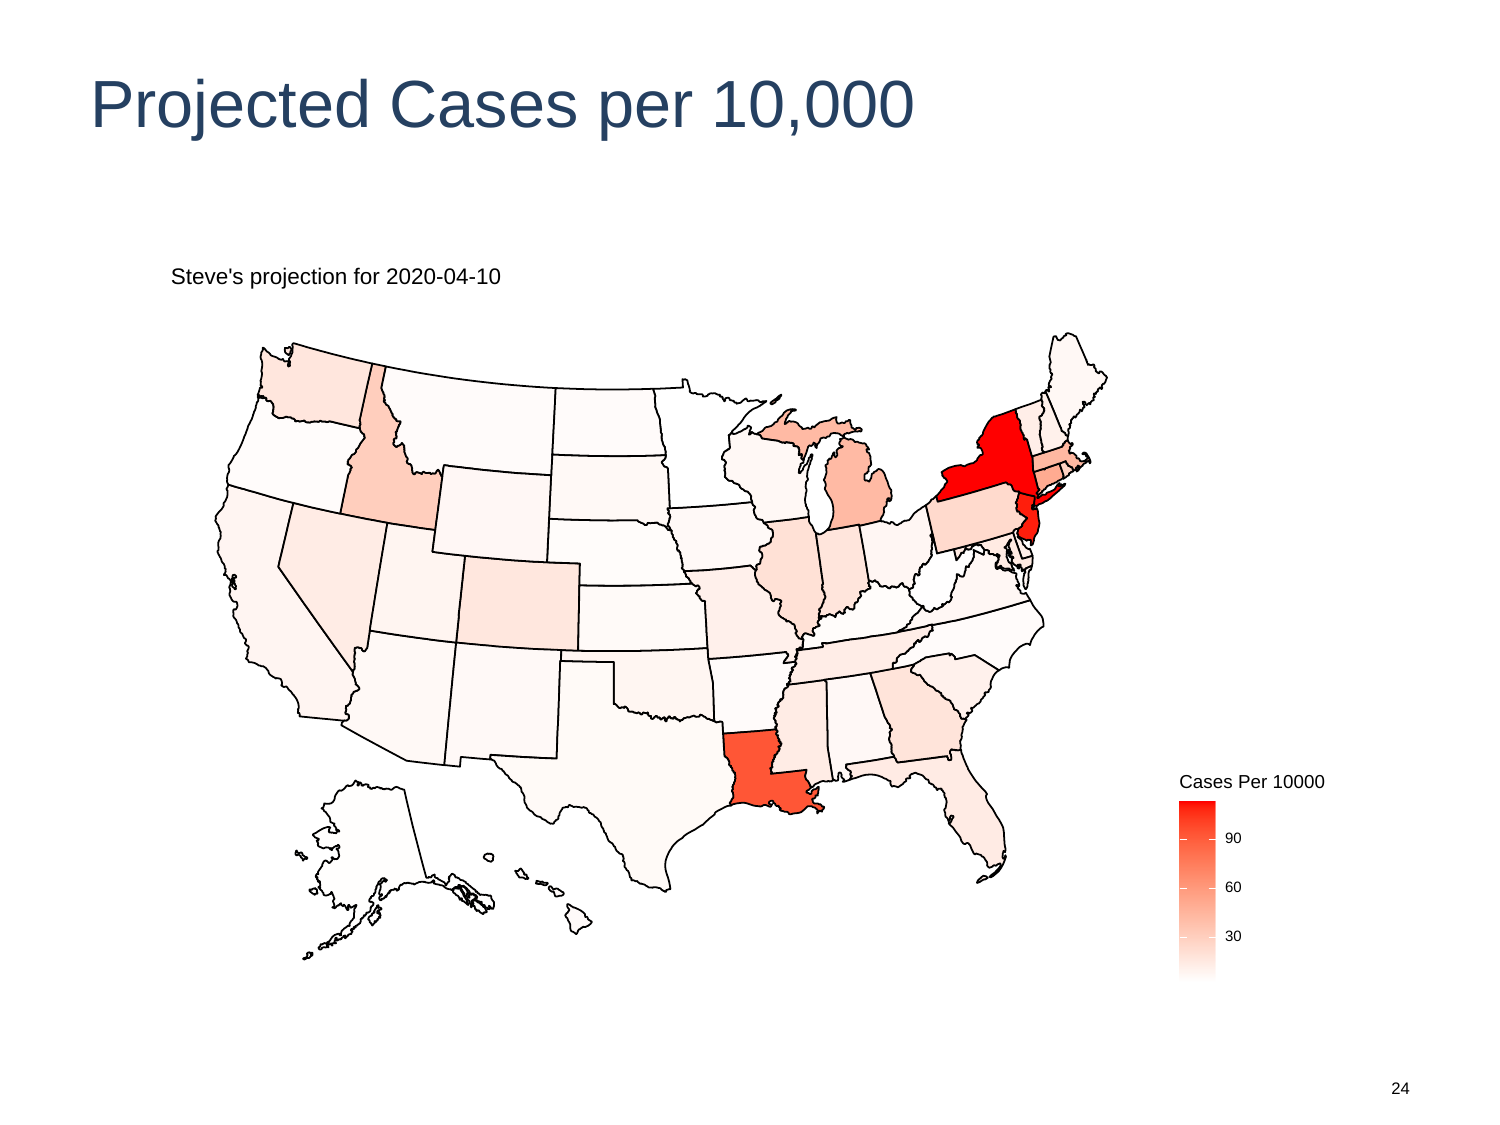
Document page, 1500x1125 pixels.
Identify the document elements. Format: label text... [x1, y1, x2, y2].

title Projected Cases per 10,000 [75, 7, 1425, 195]
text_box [74, 262, 1426, 1006]
slide_number 24 [1306, 1057, 1425, 1118]
